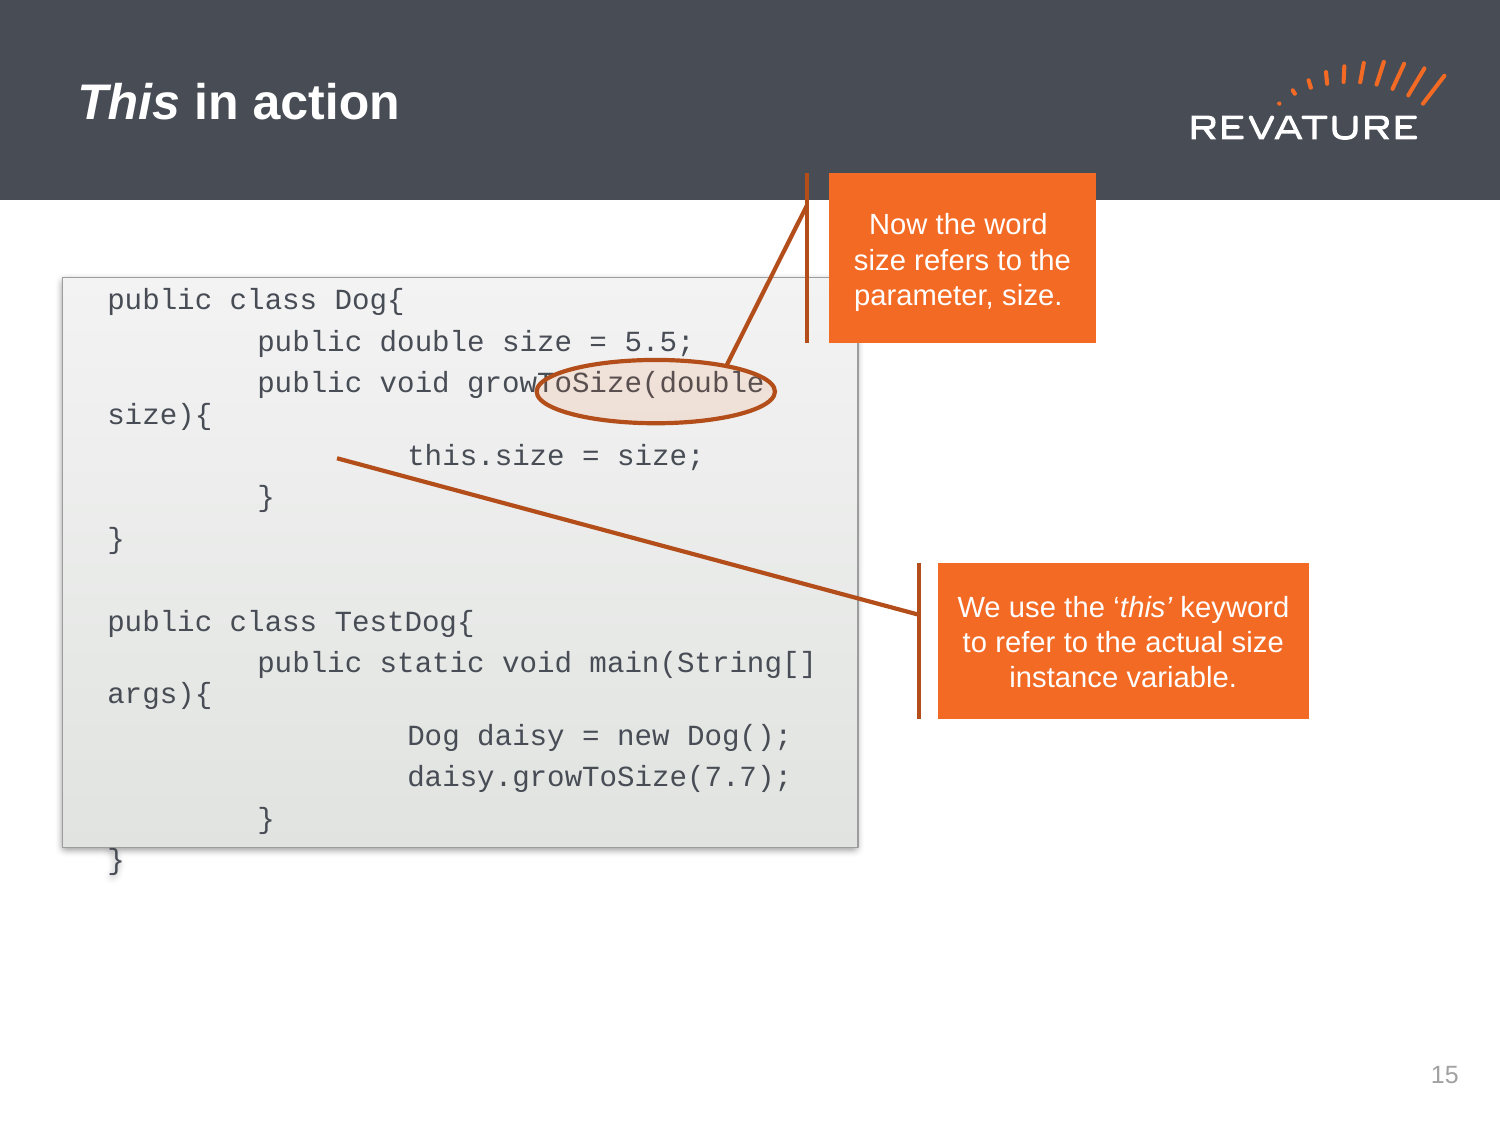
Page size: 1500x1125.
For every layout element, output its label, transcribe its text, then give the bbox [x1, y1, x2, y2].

title This in action [62, 0, 1084, 200]
slide_number 14 [1332, 1043, 1474, 1104]
text_box We use the ‘this’ keyword to refer to the actual size instance variable. [938, 563, 1309, 719]
text_box public class Dog{ public double size = 5.5; public void growToSize(double size){ this.size = size; } } public class TestDog{ public static void main(String[] args){ Dog daisy = new Dog(); daisy.growToSize(7.7); } } [62, 277, 859, 848]
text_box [536, 173, 1097, 424]
text_box We use the ‘this’ keyword to refer to the actual size instance variable. [336, 456, 921, 719]
